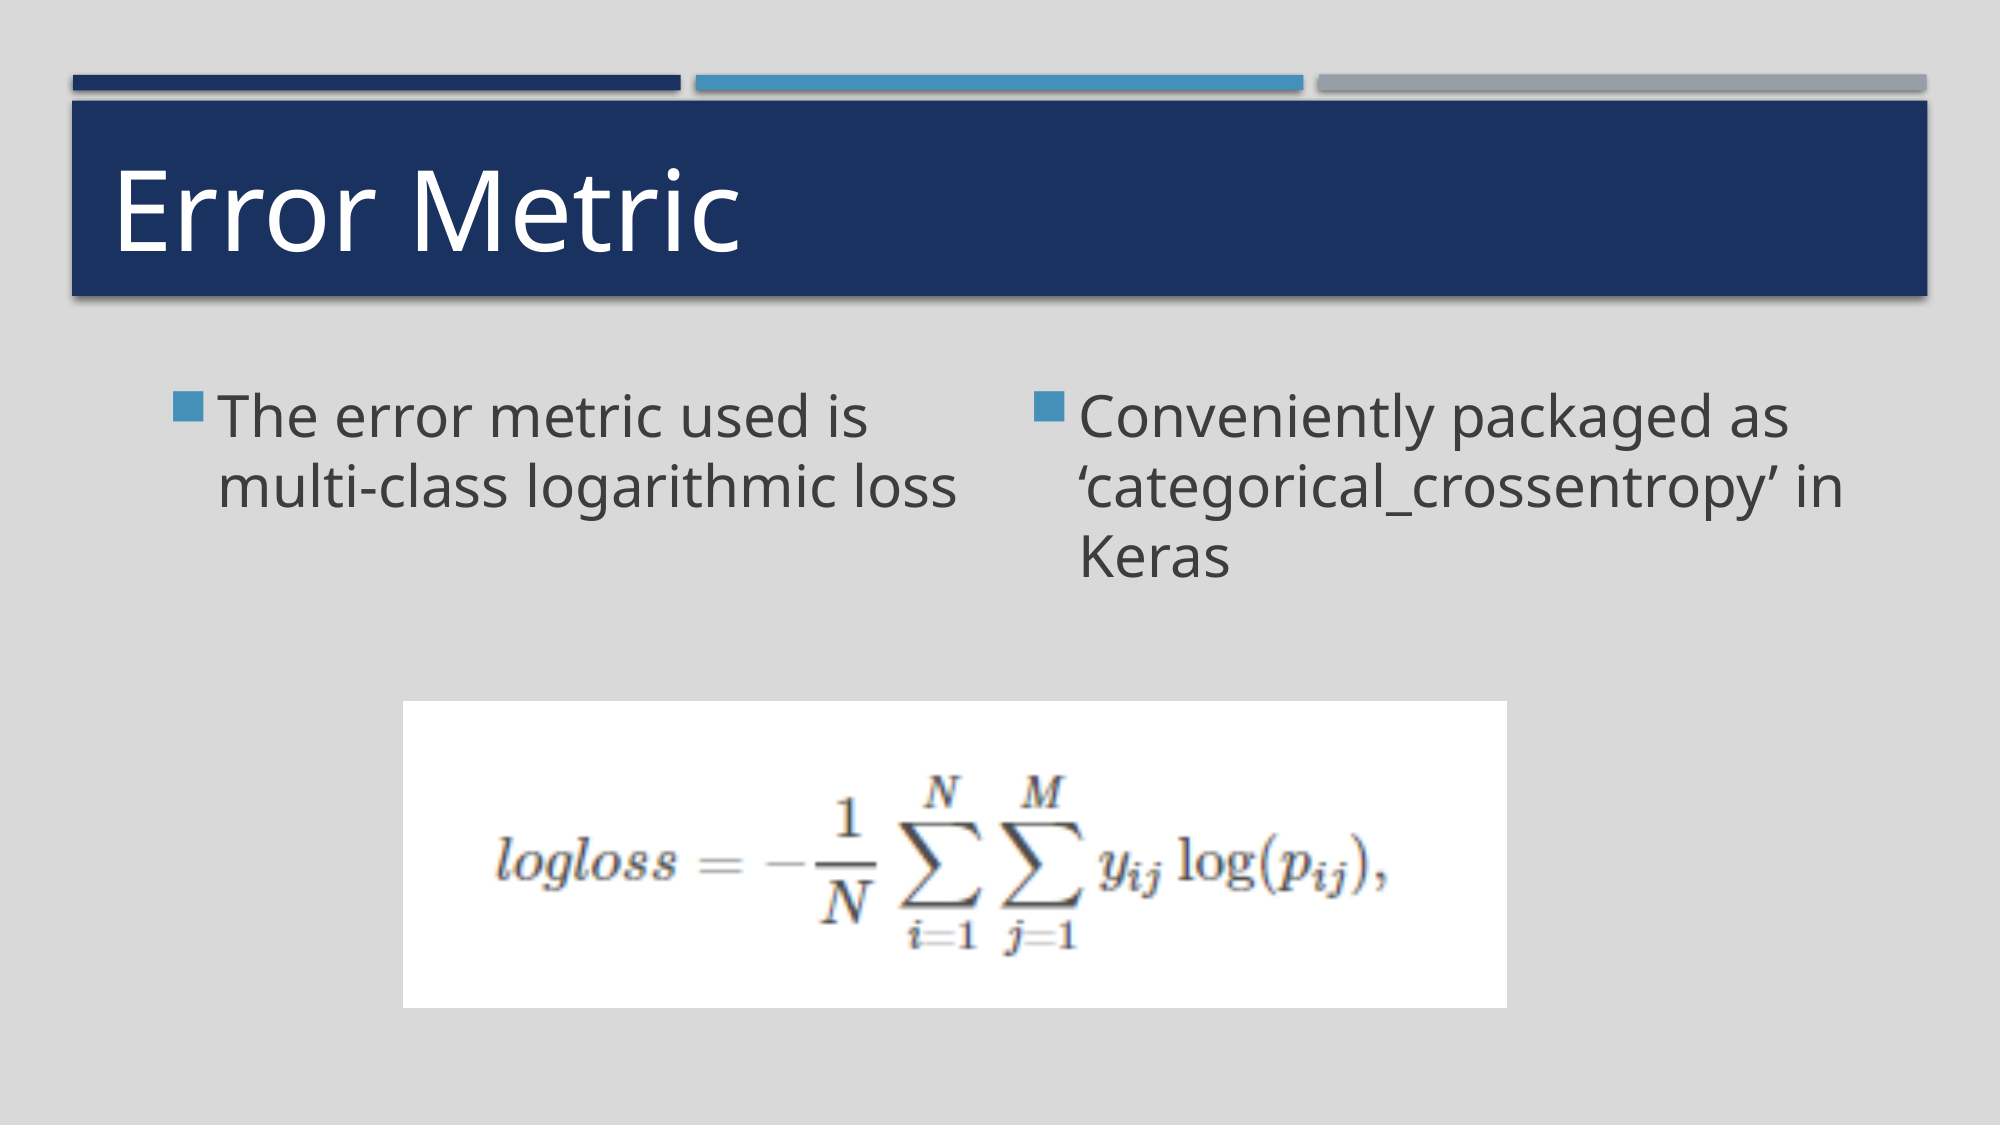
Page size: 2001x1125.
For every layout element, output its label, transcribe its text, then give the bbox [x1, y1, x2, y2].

list The error metric used is multi-class logarithmic loss Conveniently packaged as ‘categorical_crossentropy’ in Keras [152, 365, 1905, 722]
title Error Metric [95, 115, 1905, 282]
picture [402, 701, 1508, 1008]
